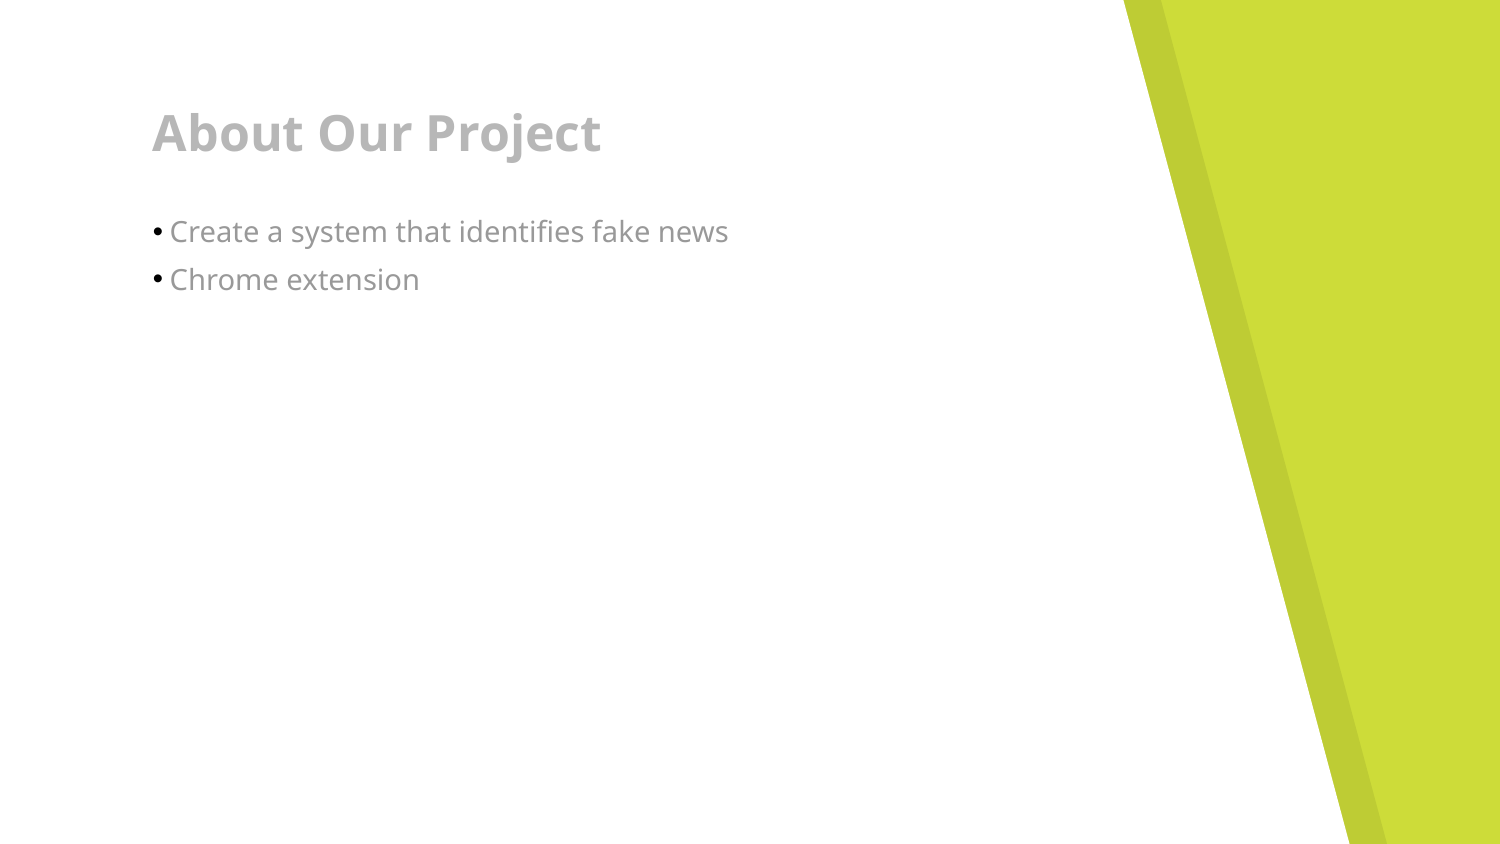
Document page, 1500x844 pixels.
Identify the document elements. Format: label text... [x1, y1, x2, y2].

title About Our Project [137, 109, 926, 177]
text_box Create a system that identifies fake news Chrome extension [137, 198, 993, 671]
